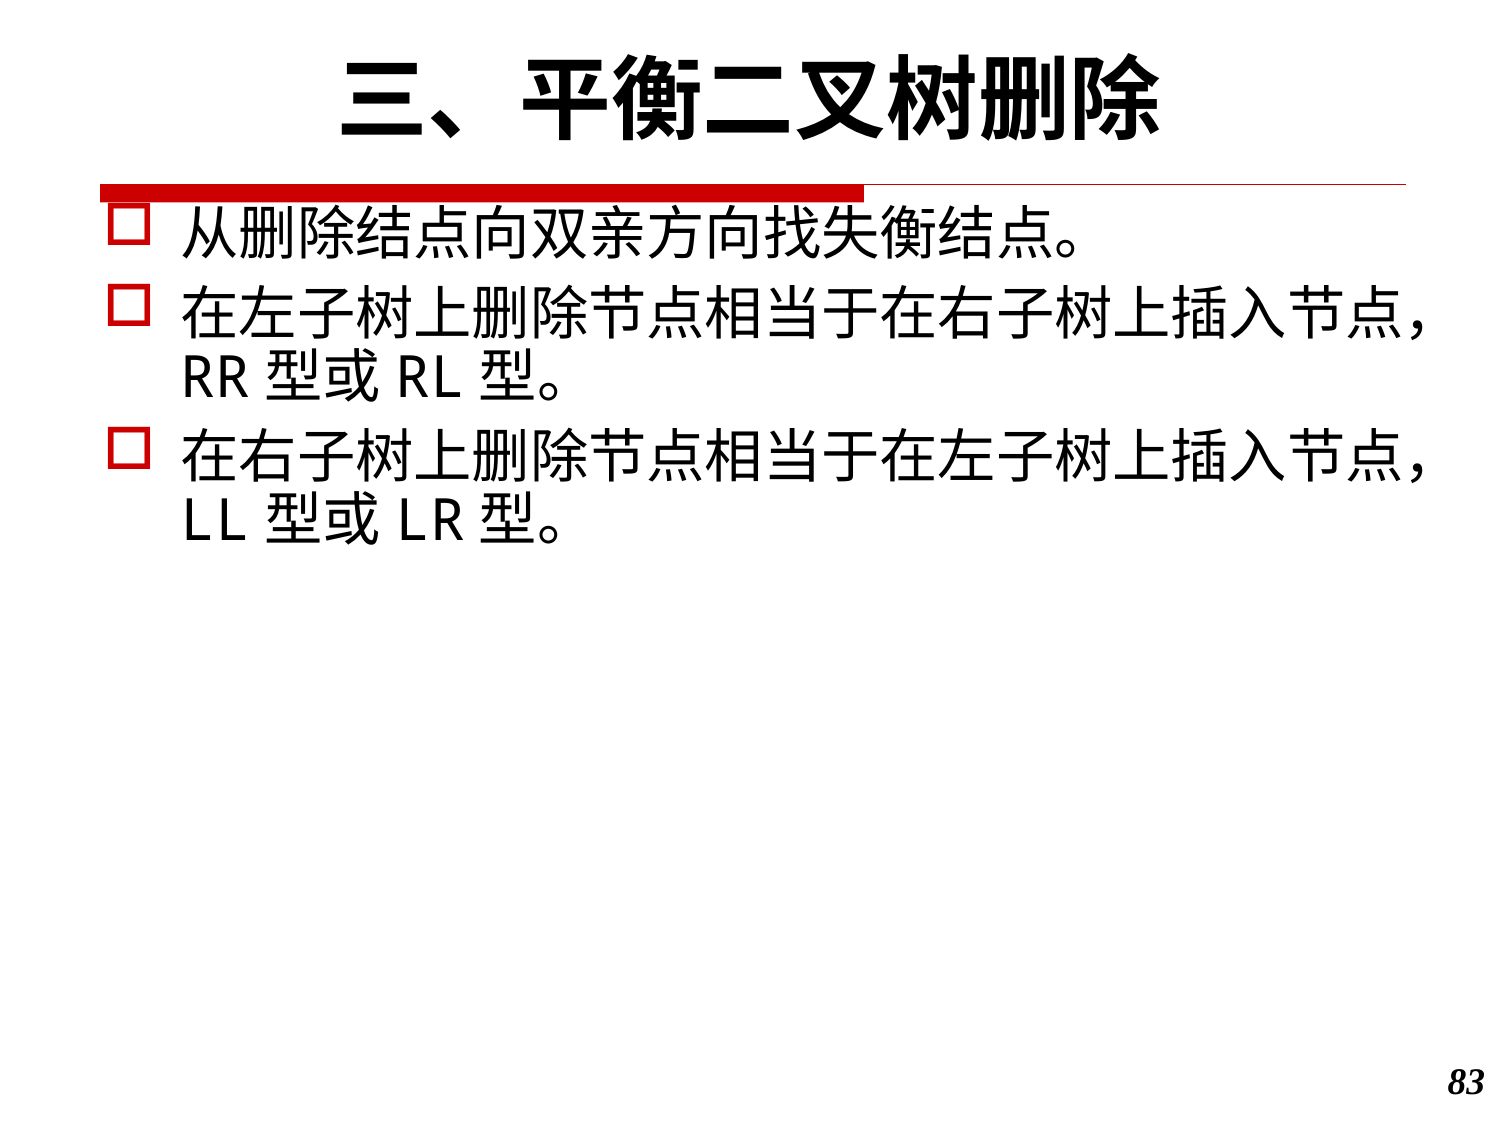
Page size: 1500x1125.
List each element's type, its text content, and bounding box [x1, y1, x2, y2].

text_box 83 [1400, 1049, 1500, 1110]
text_box 三、平衡二叉树删除 [55, 33, 1443, 158]
list 从删除结点向双亲方向找失衡结点。 在左子树上删除节点相当于在右子树上插入节点，RR型或RL型。 在右子树上删除节点相当于在左子树上插入节点，LL型或LR型。 [88, 196, 1500, 295]
